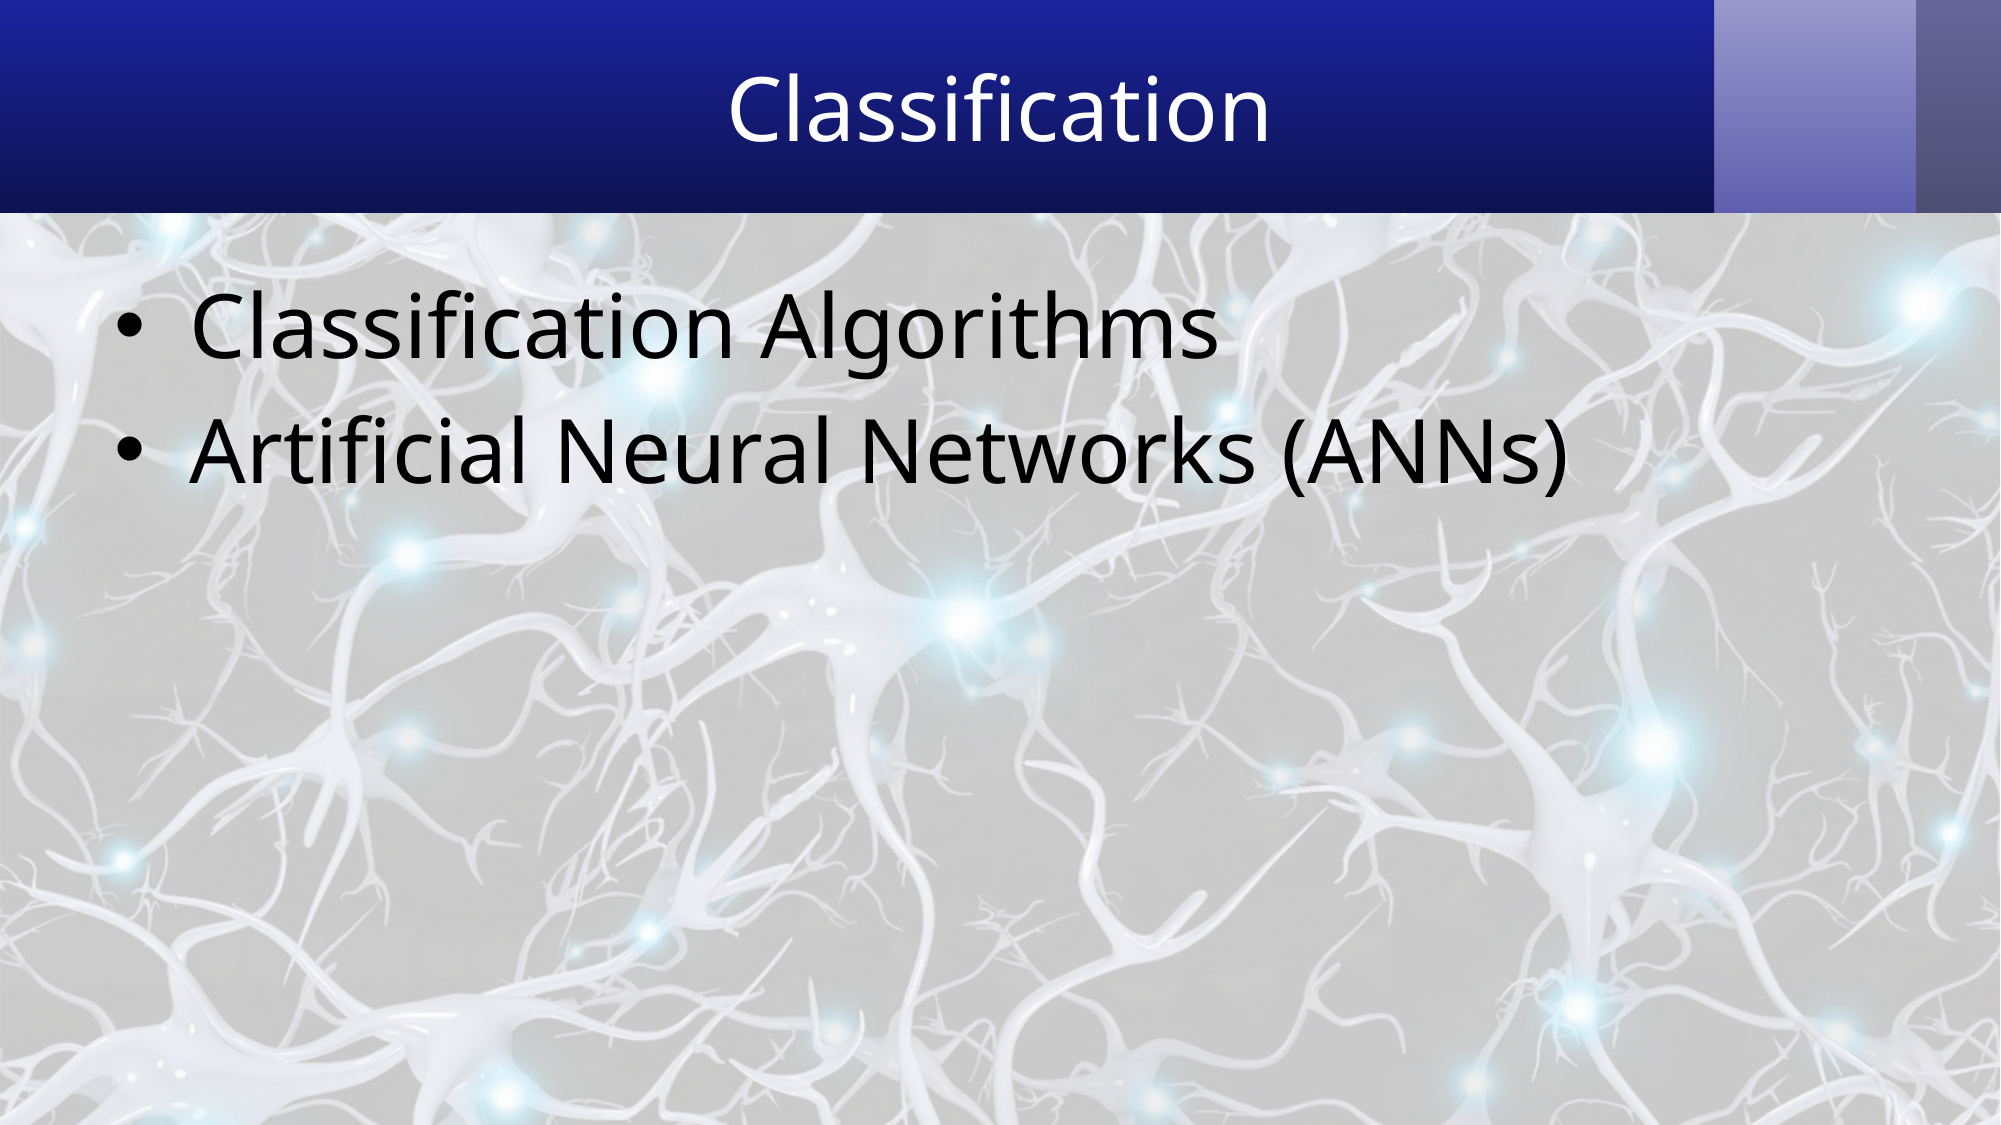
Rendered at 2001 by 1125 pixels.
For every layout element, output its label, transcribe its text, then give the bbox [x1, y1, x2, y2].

picture [0, 212, 2001, 1125]
title Classification [99, 12, 1900, 200]
list Classification Algorithms Artificial Neural Networks (ANNs) [99, 262, 1900, 1005]
